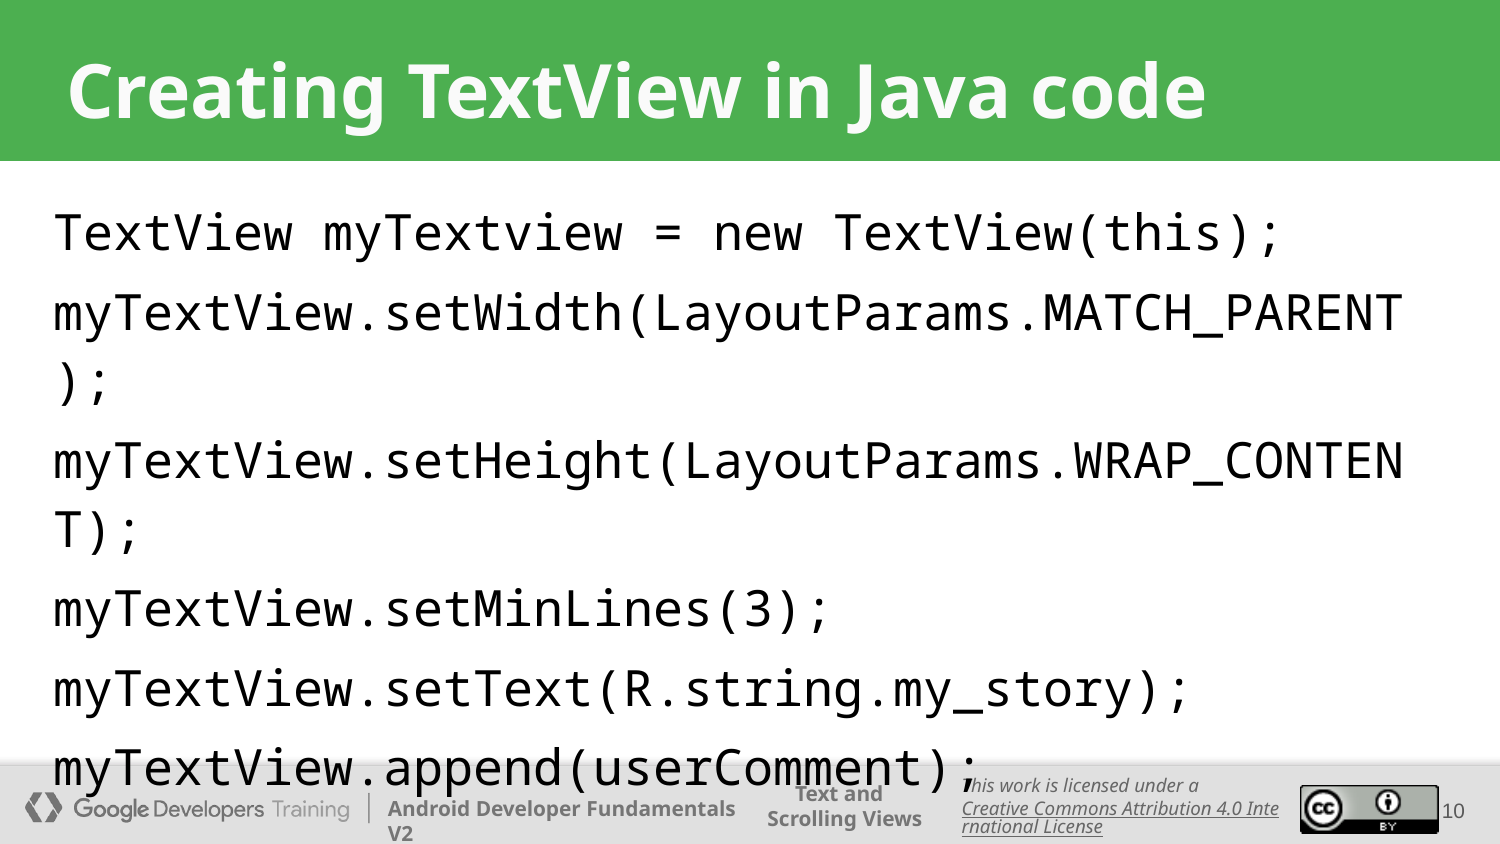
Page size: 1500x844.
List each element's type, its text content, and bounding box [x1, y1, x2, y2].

list TextView myTextview = new TextView(this); myTextView.setWidth(LayoutParams.MATCH_PARENT); myTextView.setHeight(LayoutParams.WRAP_CONTENT); myTextView.setMinLines(3); myTextView.setText(R.string.my_story); myTextView.append(userComment); [38, 176, 1437, 737]
slide_number 10 [1389, 777, 1480, 842]
picture [0, 161, 1500, 844]
title Creating TextView in Java code [51, 28, 1449, 122]
